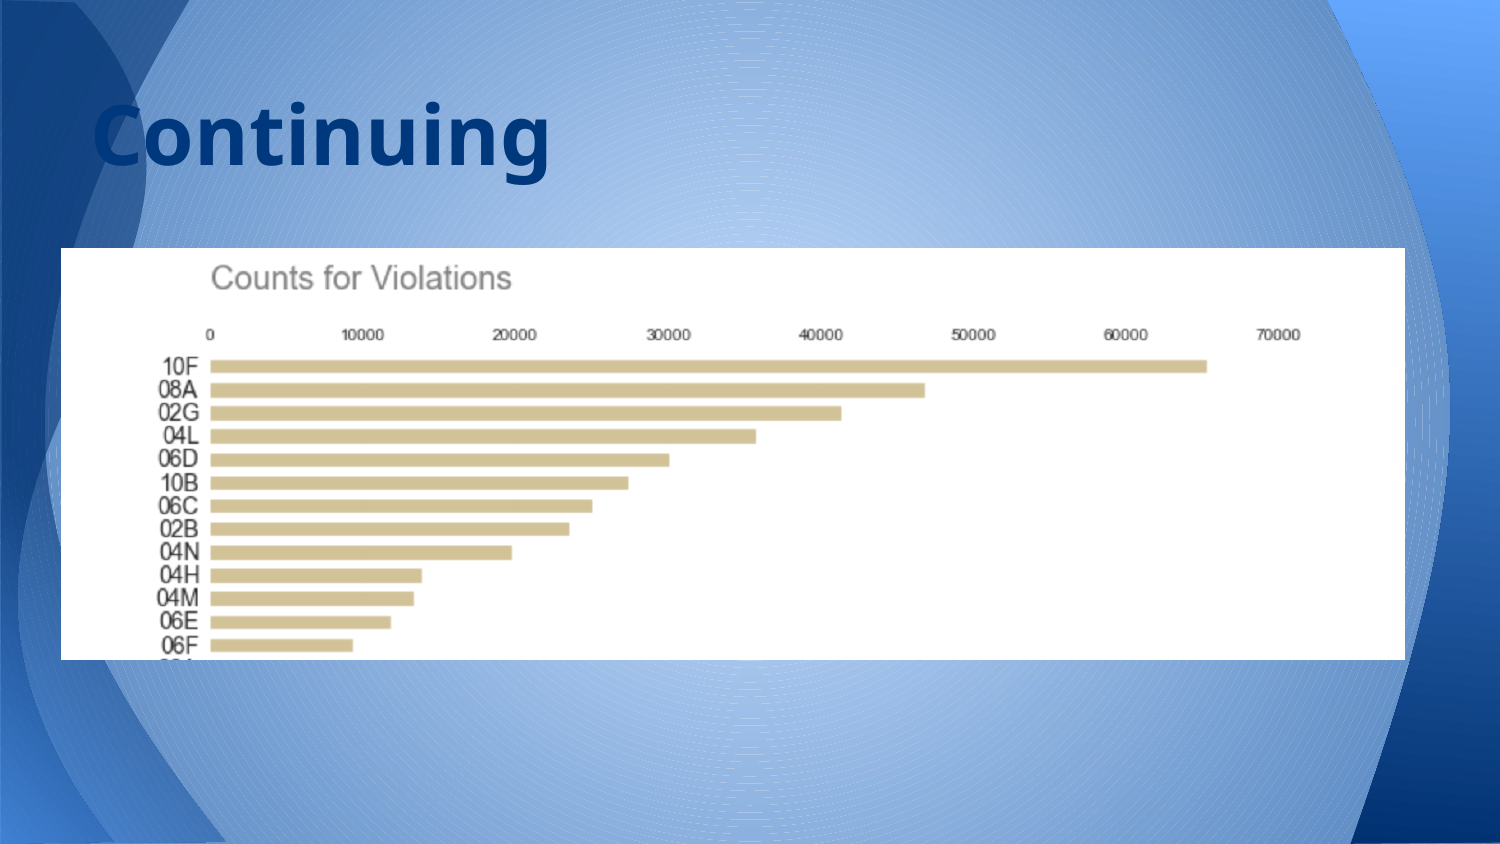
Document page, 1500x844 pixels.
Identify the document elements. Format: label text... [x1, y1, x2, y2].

title Continuing [75, 33, 1425, 197]
picture [61, 248, 1405, 660]
